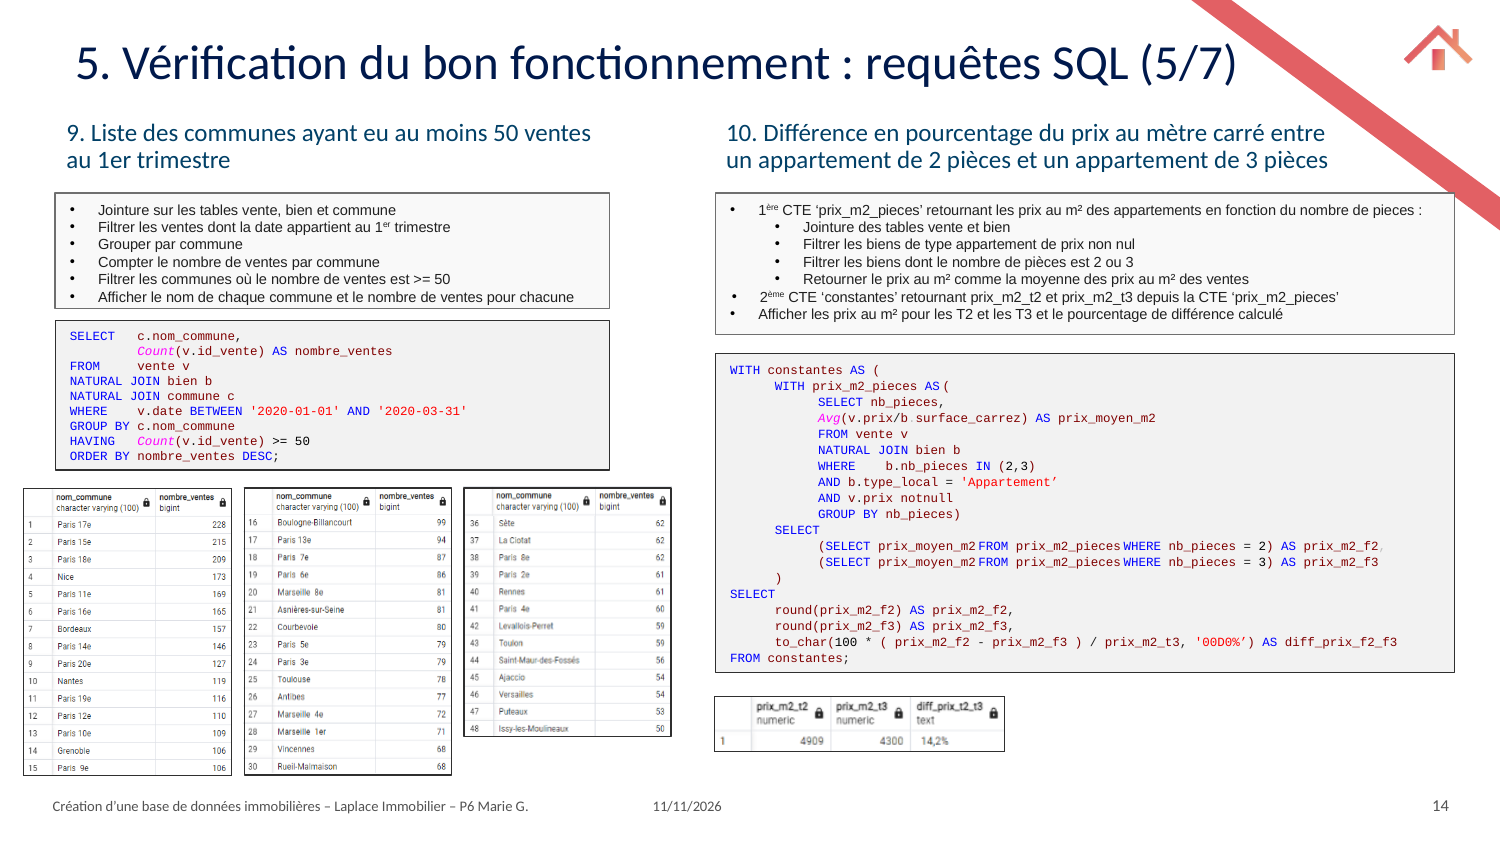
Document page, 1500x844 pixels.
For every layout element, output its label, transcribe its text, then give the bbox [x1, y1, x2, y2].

text_box 10. Différence en pourcentage du prix au mètre carré entre un appartement de 2 pièces et un appartement de 3 pièces [714, 114, 1355, 185]
text_box Jointure sur les tables vente, bien et commune Filtrer les ventes dont la date appartient au 1er trimestre Grouper par commune Compter le nombre de ventes par commune Filtrer les communes où le nombre de ventes est >= 50 Afficher le nom de chaque commune et le nombre de ventes pour chacune [53, 191, 612, 310]
picture [714, 696, 1005, 753]
text_box 9. Liste des communes ayant eu au moins 50 ventes au 1er trimestre [55, 114, 610, 176]
text_box 5. Vérification du bon fonctionnement : requêtes SQL (5/7) [63, 25, 1251, 96]
text_box SELECT c.nom_commune, Count(v.id_vente) AS nombre_ventes FROM vente v NATURAL JOIN bien b NATURAL JOIN commune c WHERE v.date BETWEEN '2020-01-01' AND '2020-03-31' GROUP BY c.nom_commune HAVING Count(v.id_vente) >= 50 ORDER BY nombre_ventes DESC; [55, 320, 610, 471]
text_box WITH constantes AS ( WITH prix_m2_pieces AS ( SELECT nb_pieces, Avg(v.prix/b.surface_carrez) AS prix_moyen_m2 FROM vente v NATURAL JOIN bien b WHERE b.nb_pieces IN (2,3) AND b.type_local = 'Appartement’ AND v.prix notnull GROUP BY nb_pieces) SELECT (SELECT prix_moyen_m2 FROM prix_m2_pieces WHERE nb_pieces = 2) AS prix_m2_f2, (SELECT prix_moyen_m2 FROM prix_m2_pieces WHERE nb_pieces = 3) AS prix_m2_f3 ) SELECT round(prix_m2_f2) AS prix_m2_f2, round(prix_m2_f3) AS prix_m2_f3, to_char(100 * ( prix_m2_f2 - prix_m2_f3 ) / prix_m2_t3, '00D0%’) AS diff_prix_f2_f3 FROM constantes; [715, 353, 1455, 673]
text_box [22, 486, 673, 776]
text_box 1ère CTE ‘prix_m2_pieces’ retournant les prix au m² des appartements en fonction du nombre de pieces : Jointure des tables vente et bien Filtrer les biens de type appartement de prix non nul Filtrer les biens dont le nombre de pièces est 2 ou 3 Retourner le prix au m² comme la moyenne des prix au m² des ventes 2ème CTE ‘constantes’ retournant prix_m2_t2 et prix_m2_t3 depuis la CTE ‘prix_m2_pieces’ Afficher les prix au m² pour les T2 et les T3 et le pourcentage de différence calculé [713, 191, 1457, 336]
picture [1389, 4, 1483, 96]
